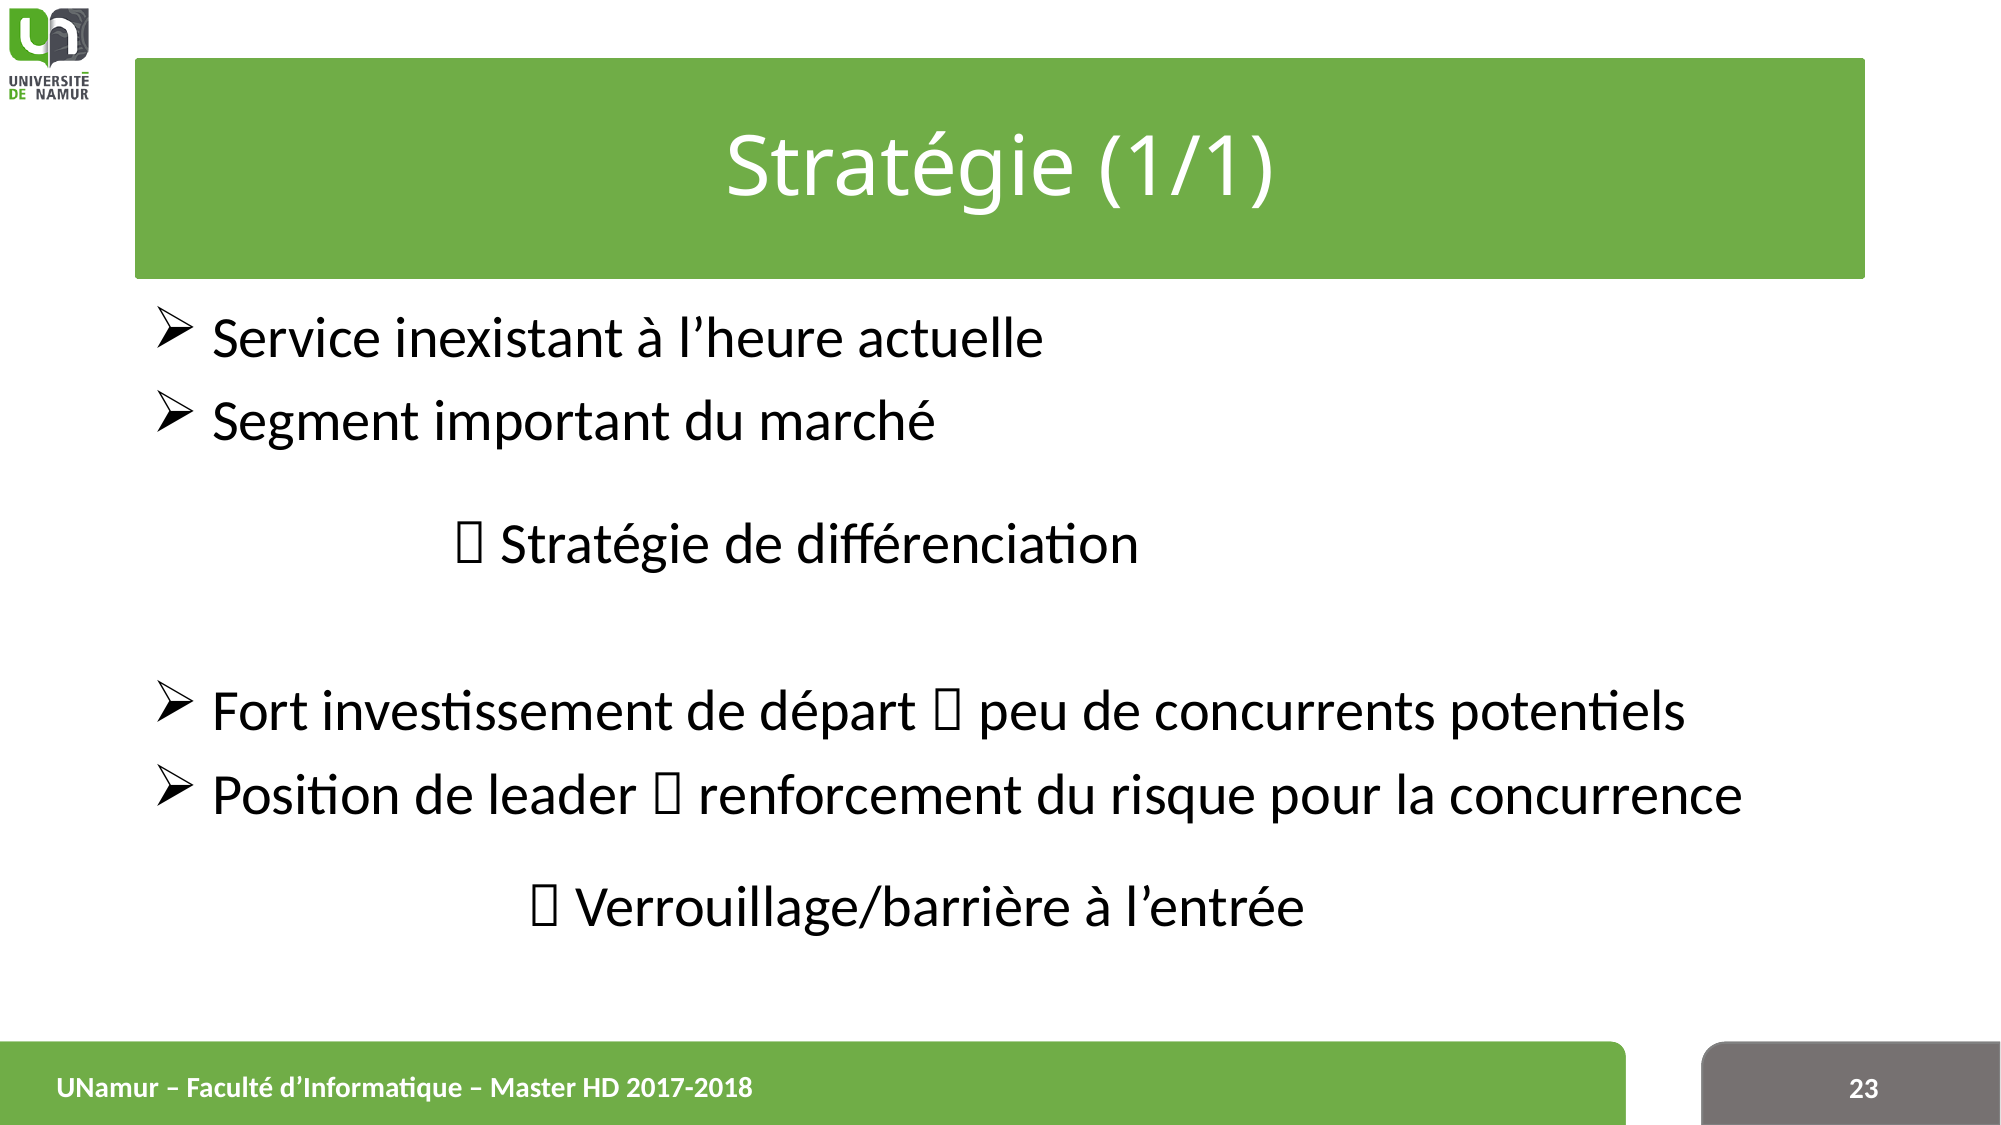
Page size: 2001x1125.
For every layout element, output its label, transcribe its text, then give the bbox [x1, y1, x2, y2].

footer UNamur – Faculté d’Informatique – Master HD 2017-2018 [41, 1061, 1667, 1122]
picture [0, 0, 97, 108]
title Stratégie (1/1) [135, 58, 1865, 279]
list Service inexistant à l’heure actuelle Segment important du marché  Stratégie de différenciation Fort investissement de départ  peu de concurrents potentiels Position de leader  renforcement du risque pour la concurrence  Verrouillage/barrière à l’entrée [137, 299, 1863, 1014]
